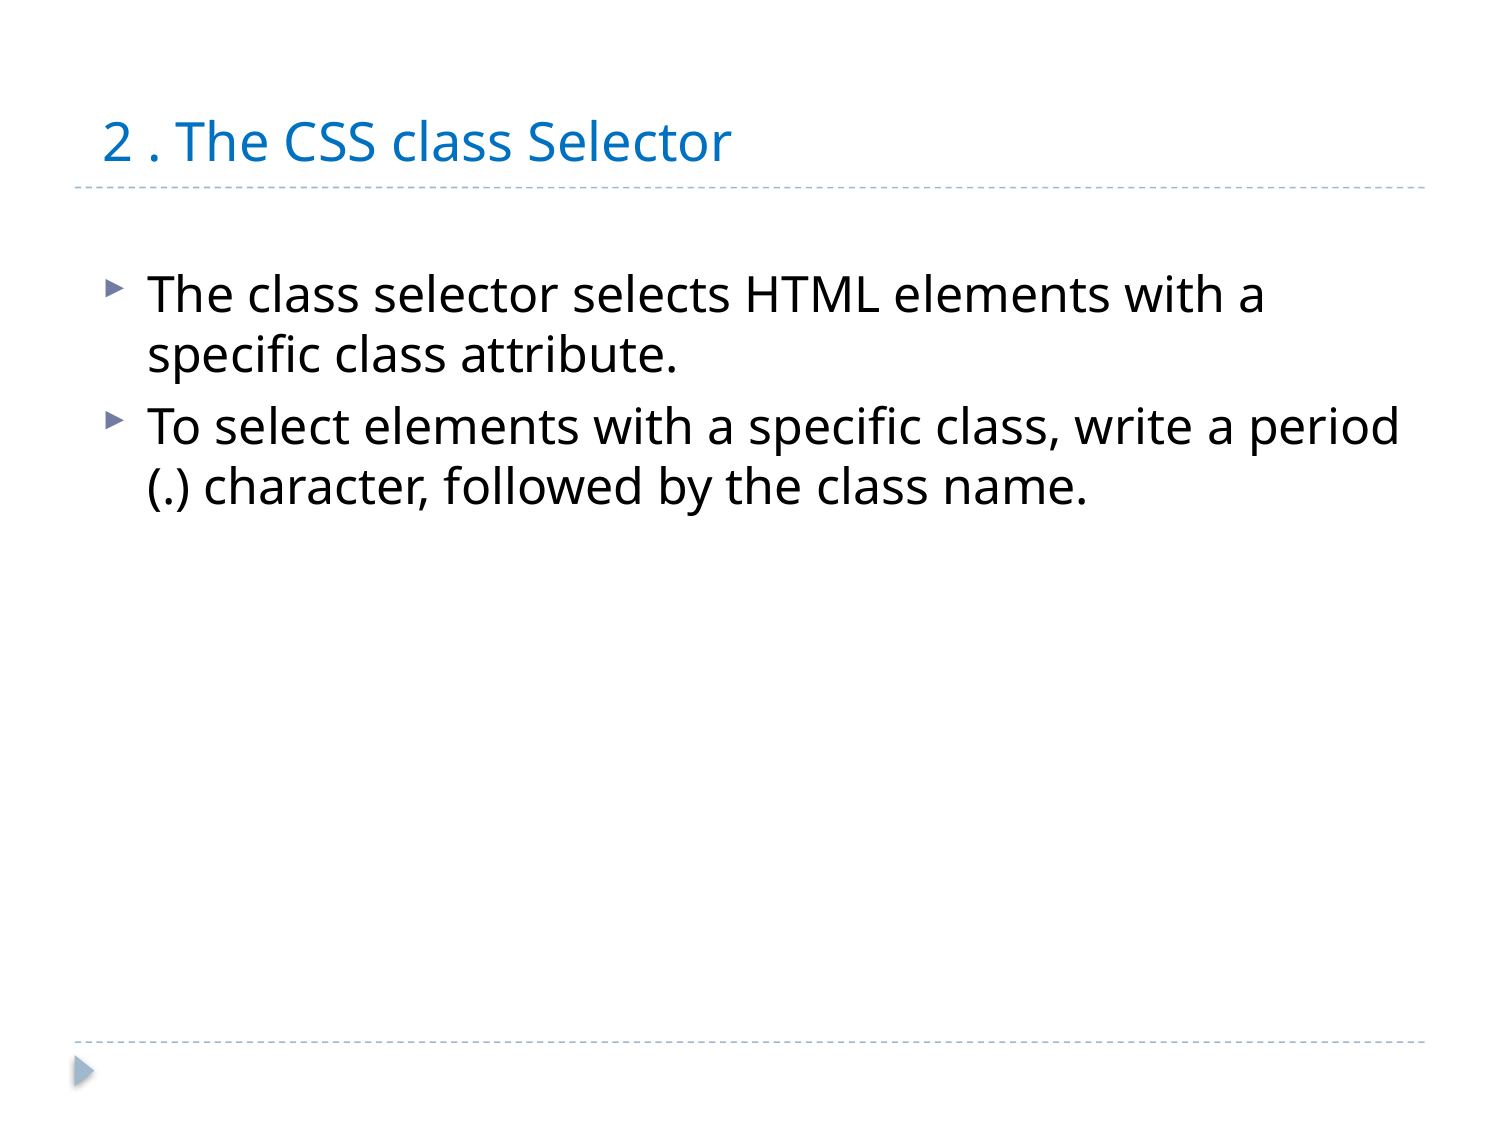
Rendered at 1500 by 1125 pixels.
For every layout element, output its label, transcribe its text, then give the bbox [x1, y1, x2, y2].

list 2 . The CSS class Selector The class selector selects HTML elements with a specific class attribute. To select elements with a specific class, write a period (.) character, followed by the class name. [87, 99, 1438, 910]
title [75, 24, 1425, 188]
